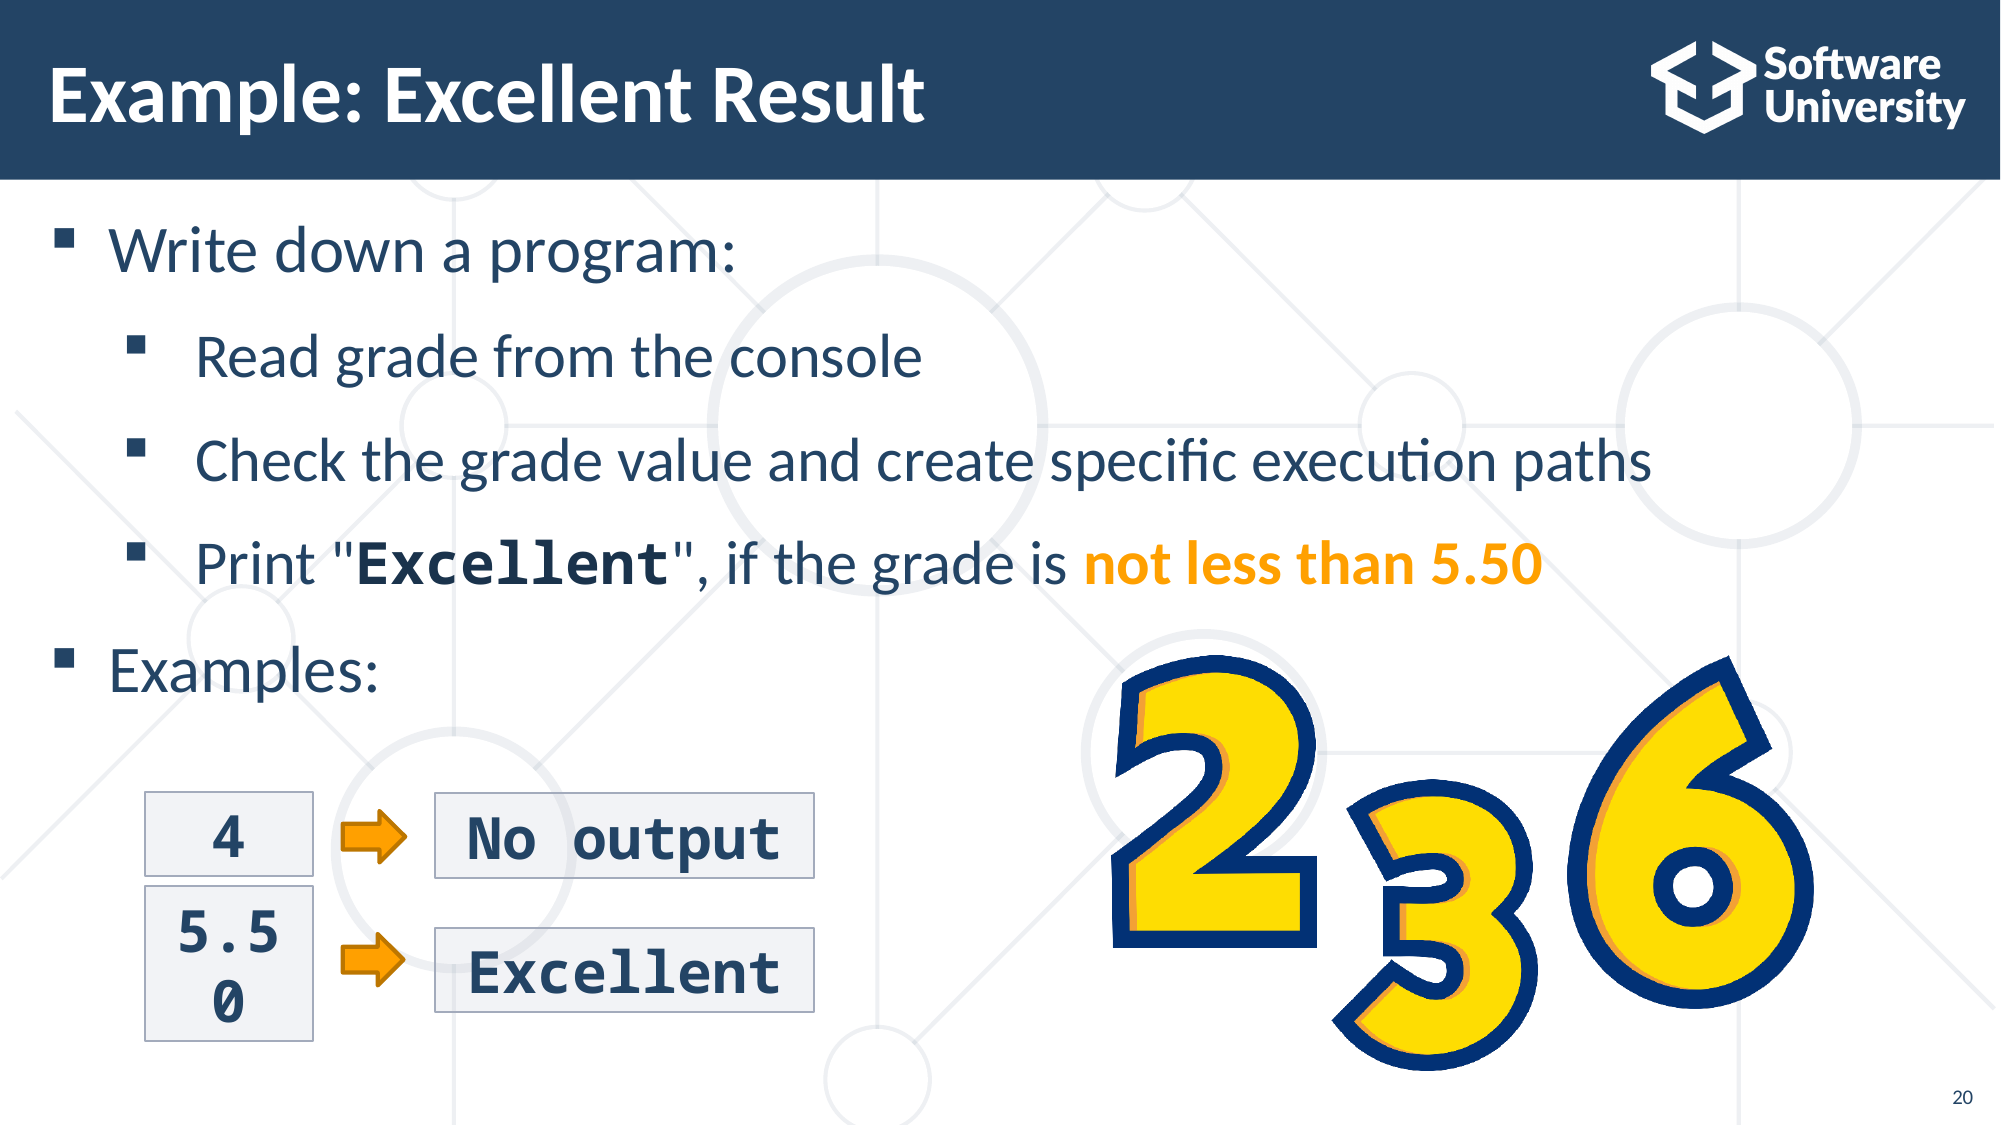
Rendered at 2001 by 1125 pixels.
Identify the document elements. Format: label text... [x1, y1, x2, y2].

text_box [340, 809, 408, 865]
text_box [1111, 655, 1814, 1071]
text_box [340, 931, 406, 988]
list Write down a program: Read grade from the console Check the grade value and create specific execution paths Print "Excellent", if the grade is not less than 5.50 Examples: [31, 196, 1970, 1050]
text_box 4 [145, 791, 313, 877]
slide_number 20 [1927, 1067, 1989, 1117]
text_box 5.50 [145, 886, 313, 1041]
text_box No output [435, 793, 814, 878]
picture [1651, 41, 1966, 134]
title Example: Excellent Result [31, 16, 1625, 162]
text_box Excellent [435, 927, 814, 1013]
